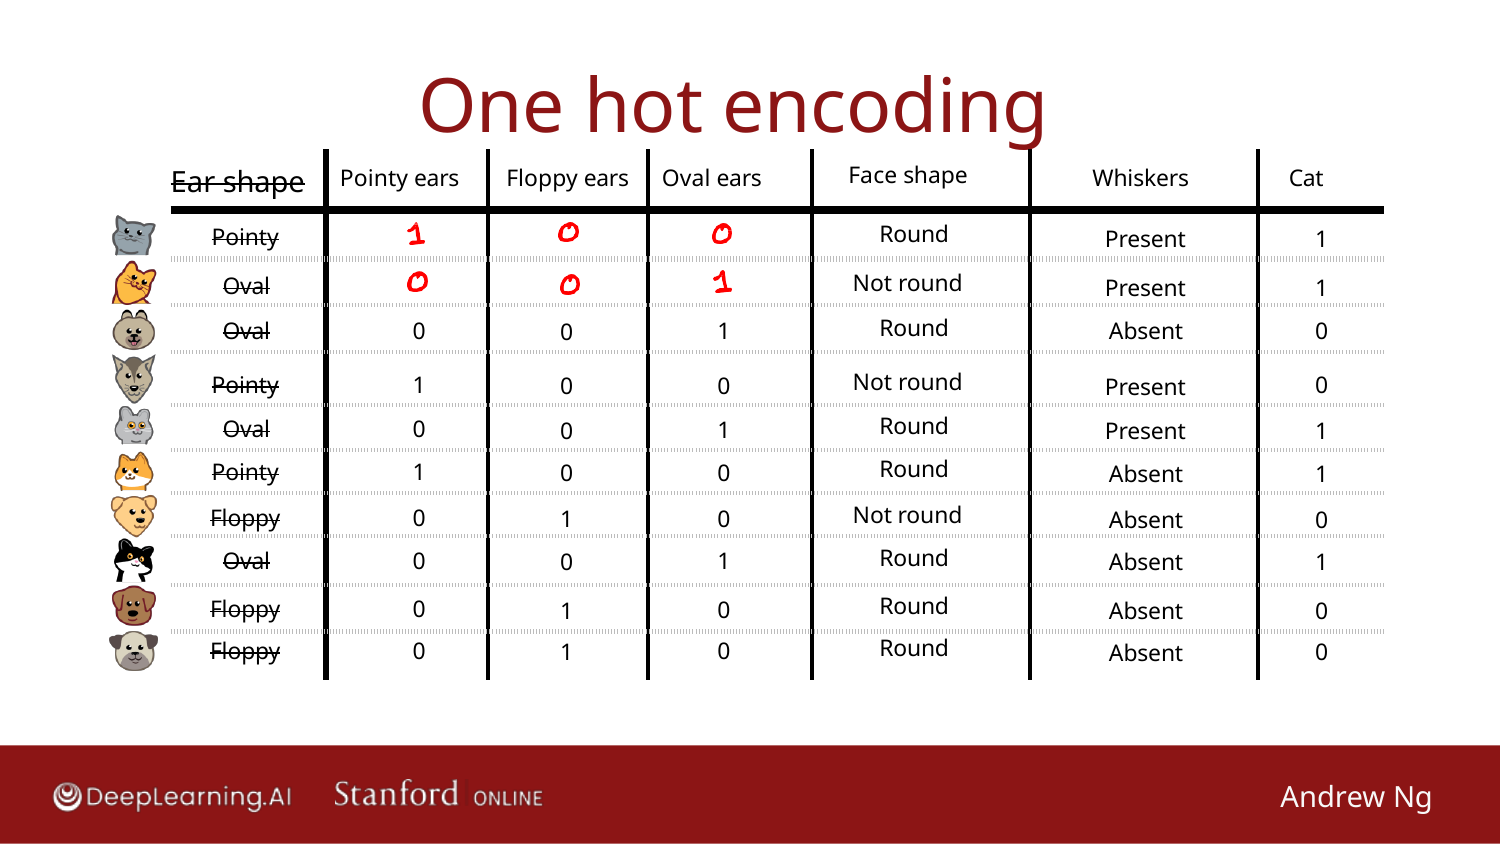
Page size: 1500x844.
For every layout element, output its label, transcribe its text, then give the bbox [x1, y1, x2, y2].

table_cell 1 [1260, 405, 1384, 450]
table_header Cat [1260, 149, 1384, 206]
table_header Face shape [814, 149, 1028, 206]
table_cell 1 [1260, 450, 1384, 493]
picture [406, 222, 425, 245]
table_cell Pointy [171, 450, 323, 493]
picture [558, 222, 579, 243]
table_header Whiskers [1032, 149, 1256, 206]
table_cell Round [814, 632, 1028, 680]
table_header Ear shape [171, 149, 323, 206]
table_cell Round [814, 214, 1028, 259]
table_cell 0 [490, 405, 646, 450]
table_cell 0 [650, 632, 810, 680]
picture [109, 215, 158, 671]
table_cell Round [814, 585, 1028, 632]
table_cell 0 [490, 450, 646, 493]
table_cell Floppy [171, 632, 323, 680]
table_cell Round [814, 450, 1028, 493]
table_cell Present [1032, 352, 1256, 405]
table_cell Round [814, 536, 1028, 585]
table_cell Absent [1032, 450, 1256, 493]
table_cell [650, 214, 810, 259]
table_cell 0 [1260, 352, 1384, 405]
table_cell Floppy [171, 585, 323, 632]
table_cell 1 [1260, 536, 1384, 585]
table_cell Absent [1032, 305, 1256, 352]
table_cell Present [1032, 214, 1256, 259]
title One hot encoding [95, 55, 1405, 199]
table_cell 0 [1260, 305, 1384, 352]
table_cell 0 [329, 405, 486, 450]
table_cell Pointy [171, 214, 323, 259]
table_cell Present [1032, 405, 1256, 450]
picture [335, 779, 544, 814]
table_cell 0 [1260, 493, 1384, 536]
table_cell [329, 259, 486, 305]
table_cell 1 [1260, 259, 1384, 305]
table_cell 0 [329, 585, 486, 632]
table_cell 0 [1260, 585, 1384, 632]
table_cell Absent [1032, 632, 1256, 680]
table_cell Present [1032, 259, 1256, 305]
table_cell Oval [171, 405, 323, 450]
table_cell 0 [650, 352, 810, 405]
table_header Pointy ears [329, 149, 486, 206]
picture [407, 271, 428, 292]
picture [559, 274, 581, 295]
table_cell [490, 259, 646, 305]
table_cell Absent [1032, 585, 1256, 632]
table_cell 1 [650, 405, 810, 450]
table_cell Round [814, 305, 1028, 352]
table_cell 0 [650, 585, 810, 632]
table_cell [490, 214, 646, 259]
table_cell Absent [1032, 493, 1256, 536]
table_cell 1 [329, 450, 486, 493]
table_cell 0 [490, 352, 646, 405]
footer Andrew Ng [1278, 774, 1445, 844]
table_cell Not round [814, 352, 1028, 405]
table_cell 0 [329, 536, 486, 585]
table_header Oval ears [650, 149, 810, 206]
table_cell 0 [1260, 632, 1384, 680]
table_cell Oval [171, 259, 323, 305]
table_cell 1 [650, 536, 810, 585]
table_cell Absent [1032, 536, 1256, 585]
table_cell [329, 214, 486, 259]
table_cell 0 [650, 450, 810, 493]
table_cell Oval [171, 536, 323, 585]
table_cell [650, 259, 810, 305]
table_cell 1 [490, 632, 646, 680]
picture [51, 770, 293, 825]
table_cell Oval [171, 305, 323, 352]
table_cell 1 [650, 305, 810, 352]
picture [712, 223, 733, 244]
table_cell Round [814, 405, 1028, 450]
table_cell 0 [329, 305, 486, 352]
table_cell 1 [490, 585, 646, 632]
table_cell Not round [814, 259, 1028, 305]
table_cell Not round [814, 493, 1028, 536]
table_cell Floppy [171, 493, 323, 536]
picture [713, 270, 732, 293]
table_cell 1 [490, 493, 646, 536]
table_cell 0 [650, 493, 810, 536]
table_header Floppy ears [490, 149, 646, 206]
table_cell 0 [490, 536, 646, 585]
table_cell 0 [329, 632, 486, 680]
table_cell 0 [329, 493, 486, 536]
table_cell 1 [329, 352, 486, 405]
table_cell Pointy [171, 352, 323, 405]
table_cell 0 [490, 305, 646, 352]
table_cell 1 [1260, 214, 1384, 259]
